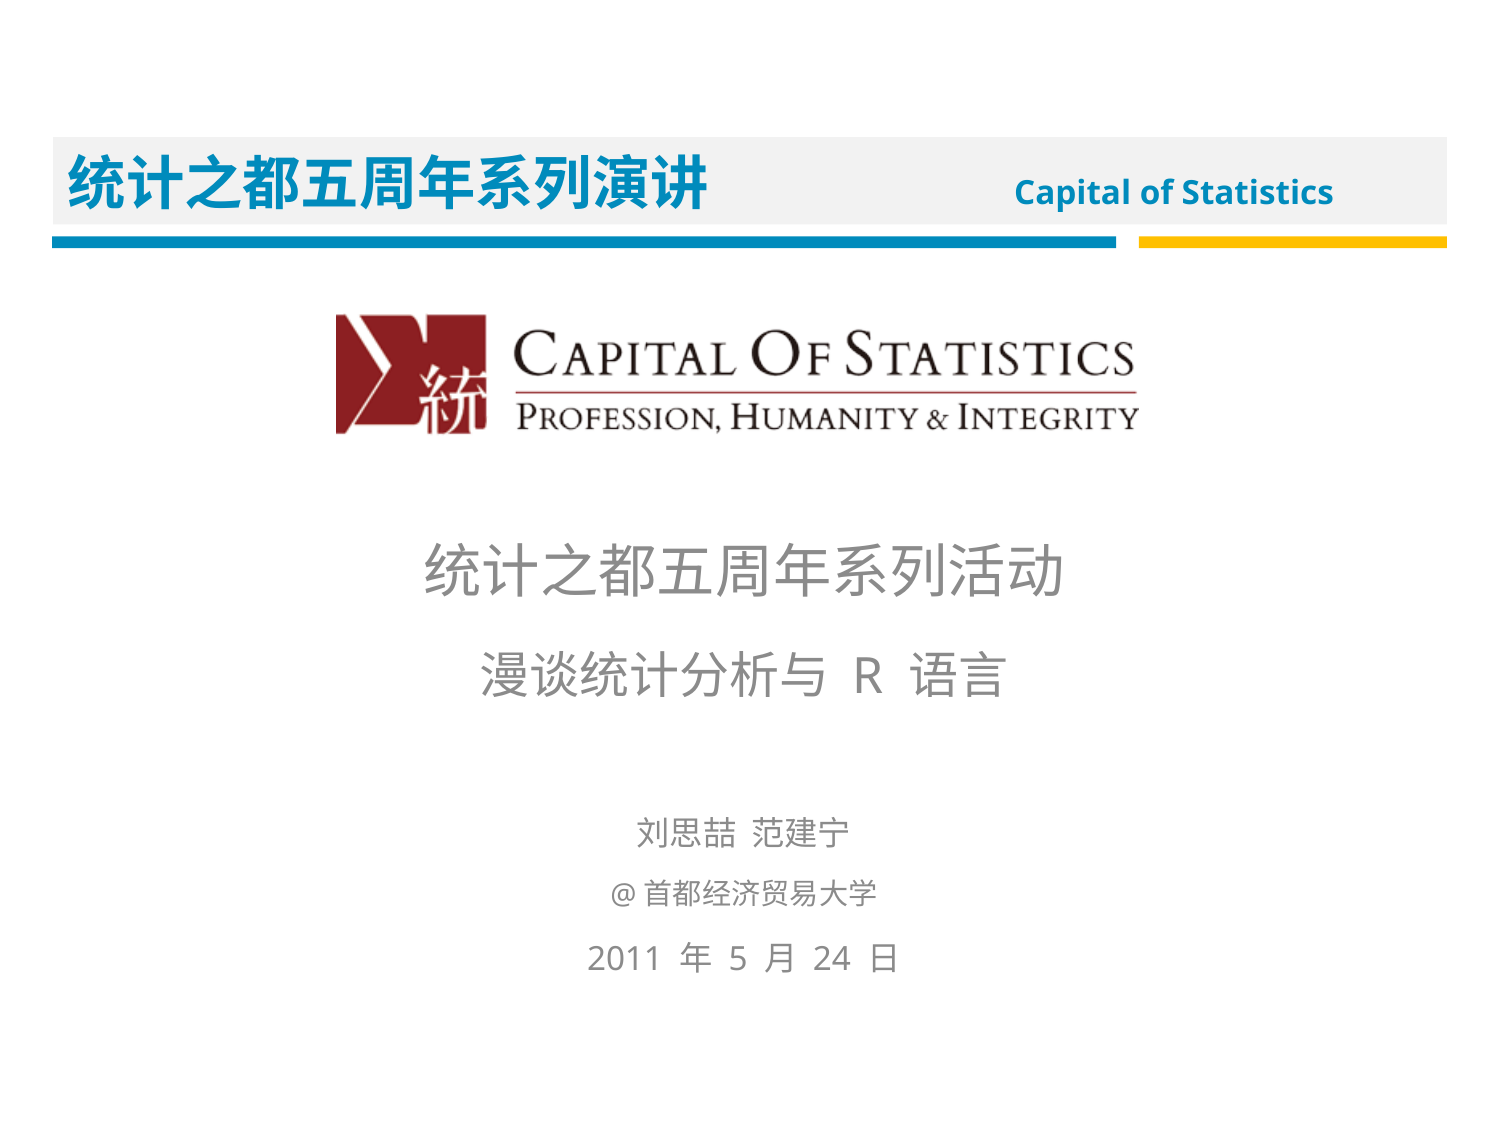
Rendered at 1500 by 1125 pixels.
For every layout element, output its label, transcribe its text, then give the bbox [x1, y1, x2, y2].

picture [336, 313, 1139, 436]
subtitle 统计之都五周年系列活动 漫谈统计分析与 R 语言 刘思喆 范建宁 @首都经济贸易大学 2011 年 5 月 24 日 [147, 491, 1341, 1024]
